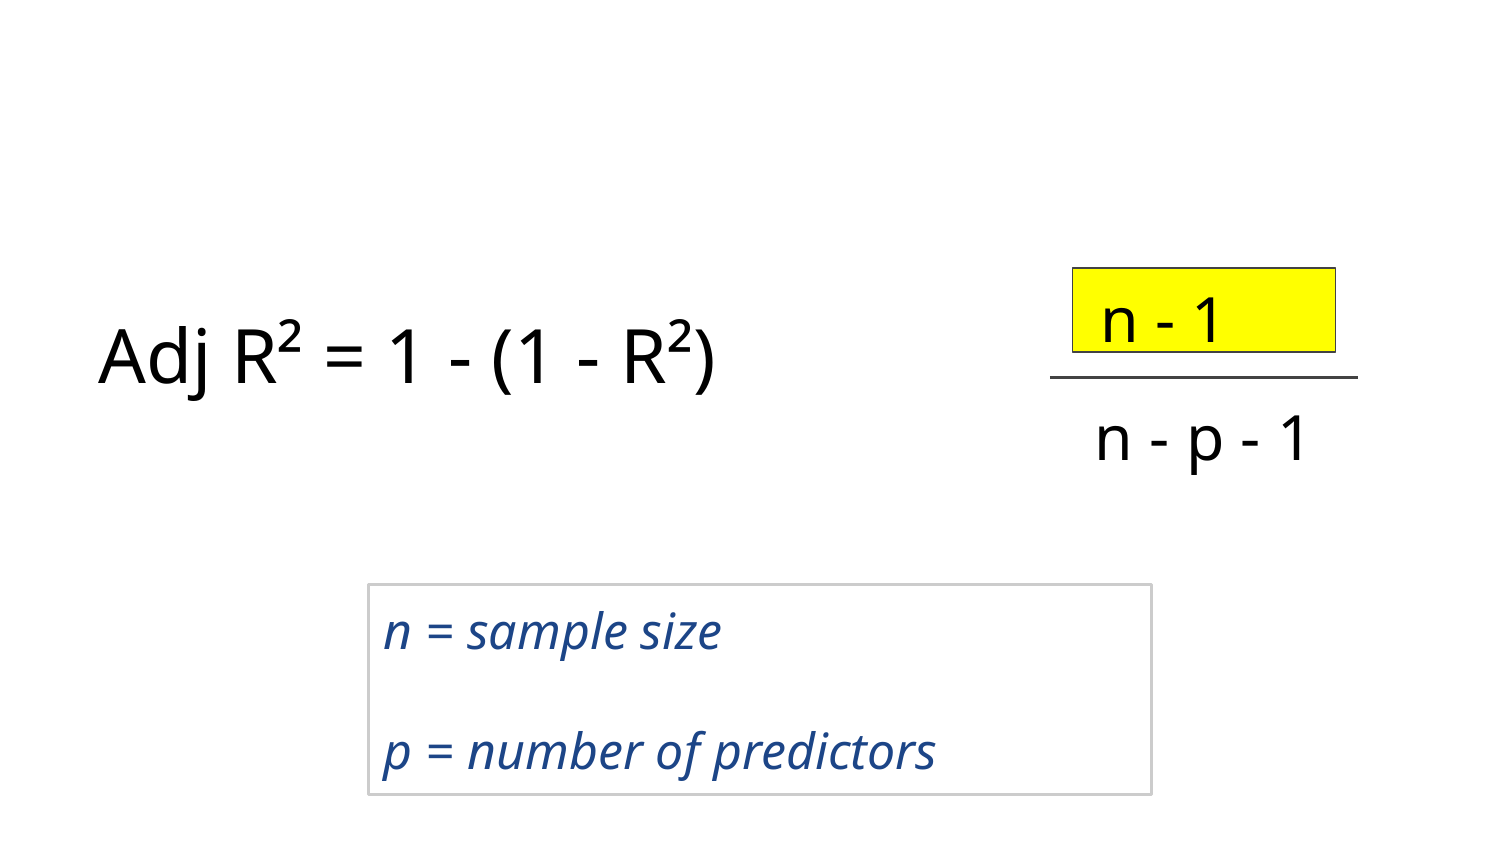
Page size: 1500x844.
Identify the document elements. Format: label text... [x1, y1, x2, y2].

text_box [1072, 268, 1085, 352]
text_box n - 1 [1085, 253, 1323, 372]
text_box n - p - 1 [991, 371, 1417, 491]
text_box n = sample size p = number of predictors [368, 584, 1152, 795]
text_box [1323, 268, 1336, 352]
text_box Adj R² = 1 - (1 - R²) [83, 293, 1085, 476]
